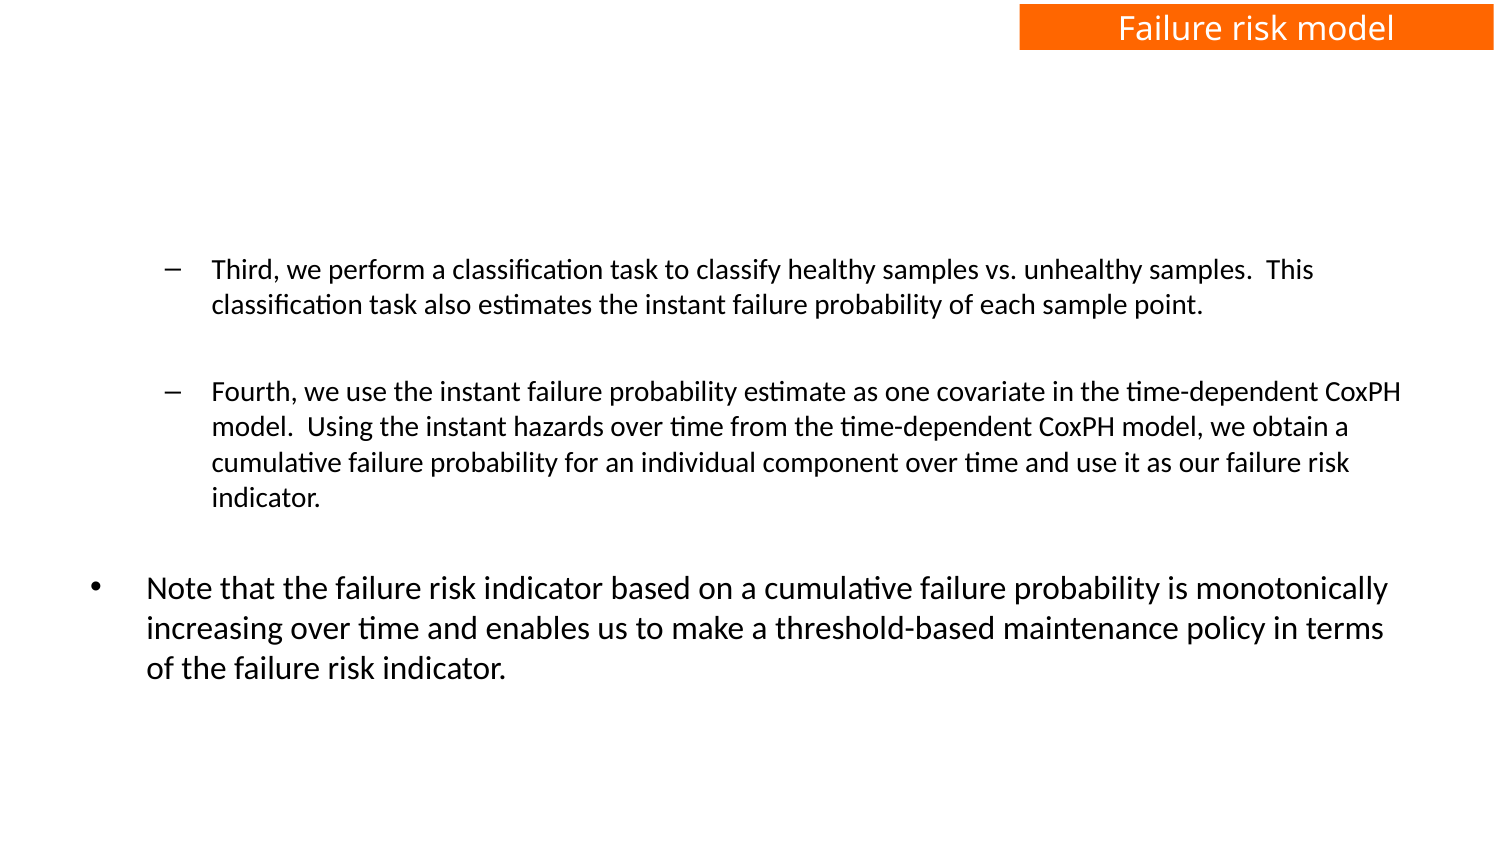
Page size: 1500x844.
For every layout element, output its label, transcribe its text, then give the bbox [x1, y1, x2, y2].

text_box Failure risk model [1017, 2, 1496, 52]
list Third, we perform a classification task to classify healthy samples vs. unhealthy samples. This classification task also estimates the instant failure probability of each sample point. Fourth, we use the instant failure probability estimate as one covariate in the time-dependent CoxPH model. Using the instant hazards over time from the time-dependent CoxPH model, we obtain a cumulative failure probability for an individual component over time and use it as our failure risk indicator. Note that the failure risk indicator based on a cumulative failure probability is monotonically increasing over time and enables us to make a threshold-based maintenance policy in terms of the failure risk indicator. [75, 196, 1425, 754]
